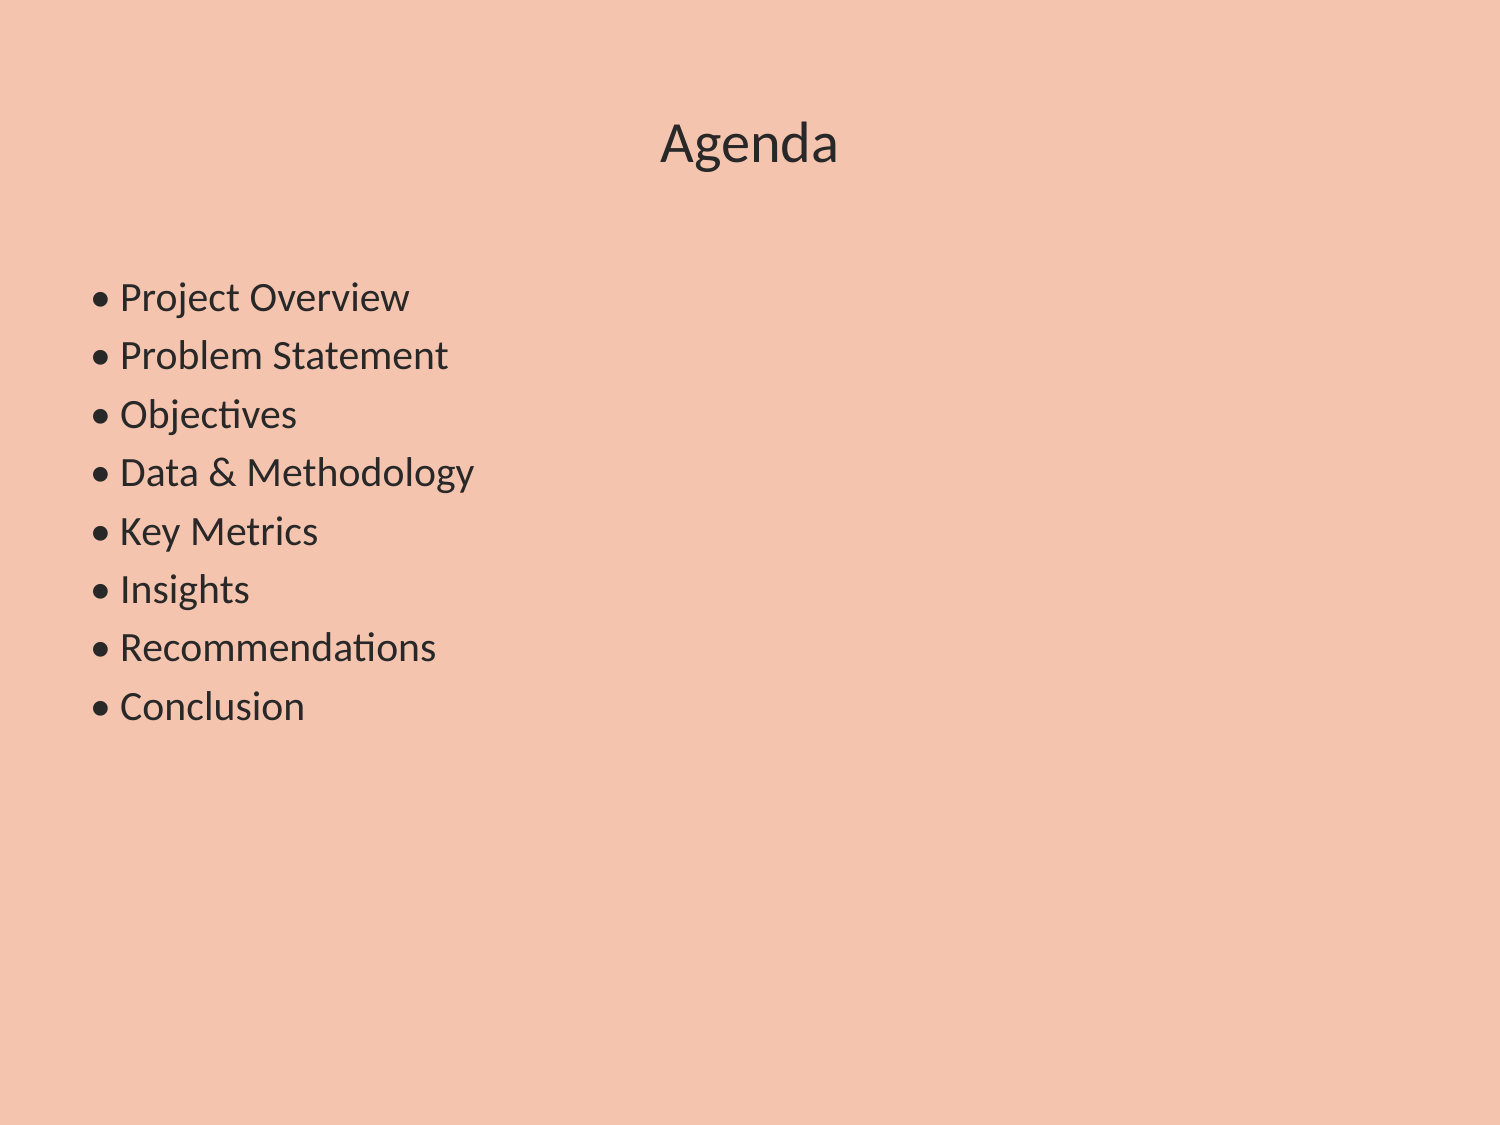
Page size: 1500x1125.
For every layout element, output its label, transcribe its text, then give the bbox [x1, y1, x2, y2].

title Agenda [75, 45, 1425, 233]
list • Project Overview • Problem Statement • Objectives • Data & Methodology • Key Metrics • Insights • Recommendations • Conclusion [75, 262, 1425, 1005]
